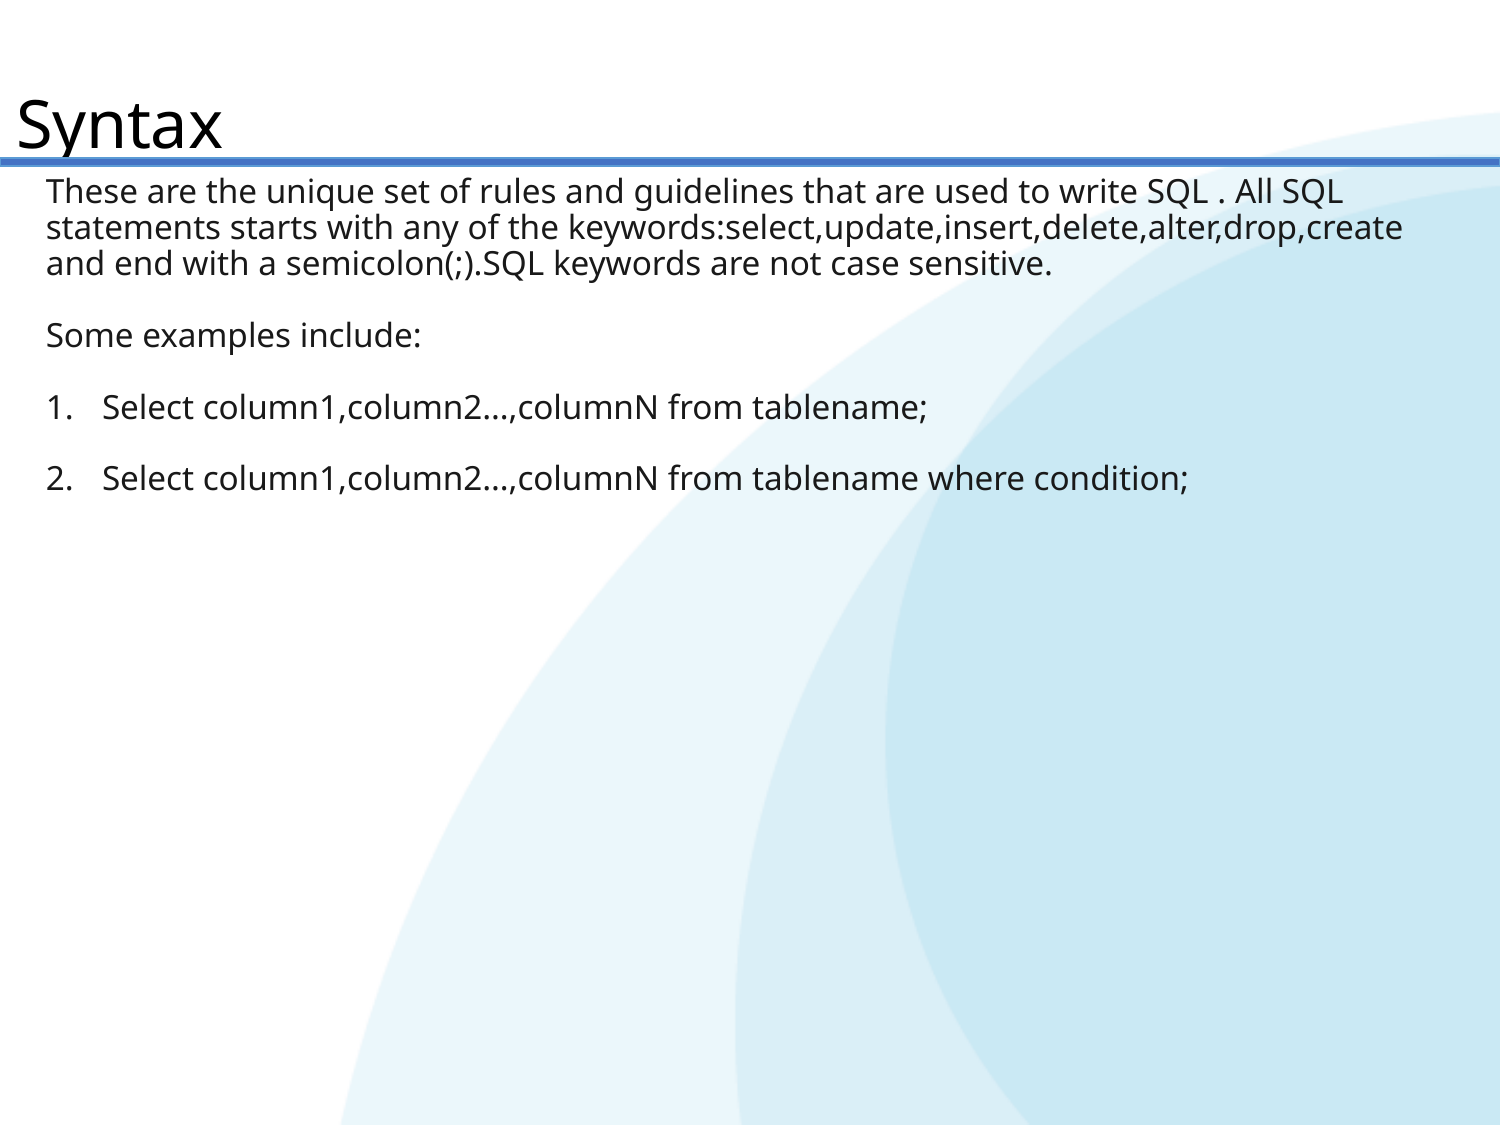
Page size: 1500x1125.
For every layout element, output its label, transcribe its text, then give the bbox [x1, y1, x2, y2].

text_box Syntax [14, 81, 1300, 157]
text_box [0, 157, 1500, 167]
picture [0, 167, 1500, 1125]
text_box These are the unique set of rules and guidelines that are used to write SQL . All SQL statements starts with any of the keywords:select,update,insert,delete,alter,drop,create and end with a semicolon(;).SQL keywords are not case sensitive. Some examples include: Select column1,column2…,columnN from tablename; Select column1,column2…,columnN from tablename where condition; [31, 167, 1464, 793]
picture [0, 0, 1500, 157]
